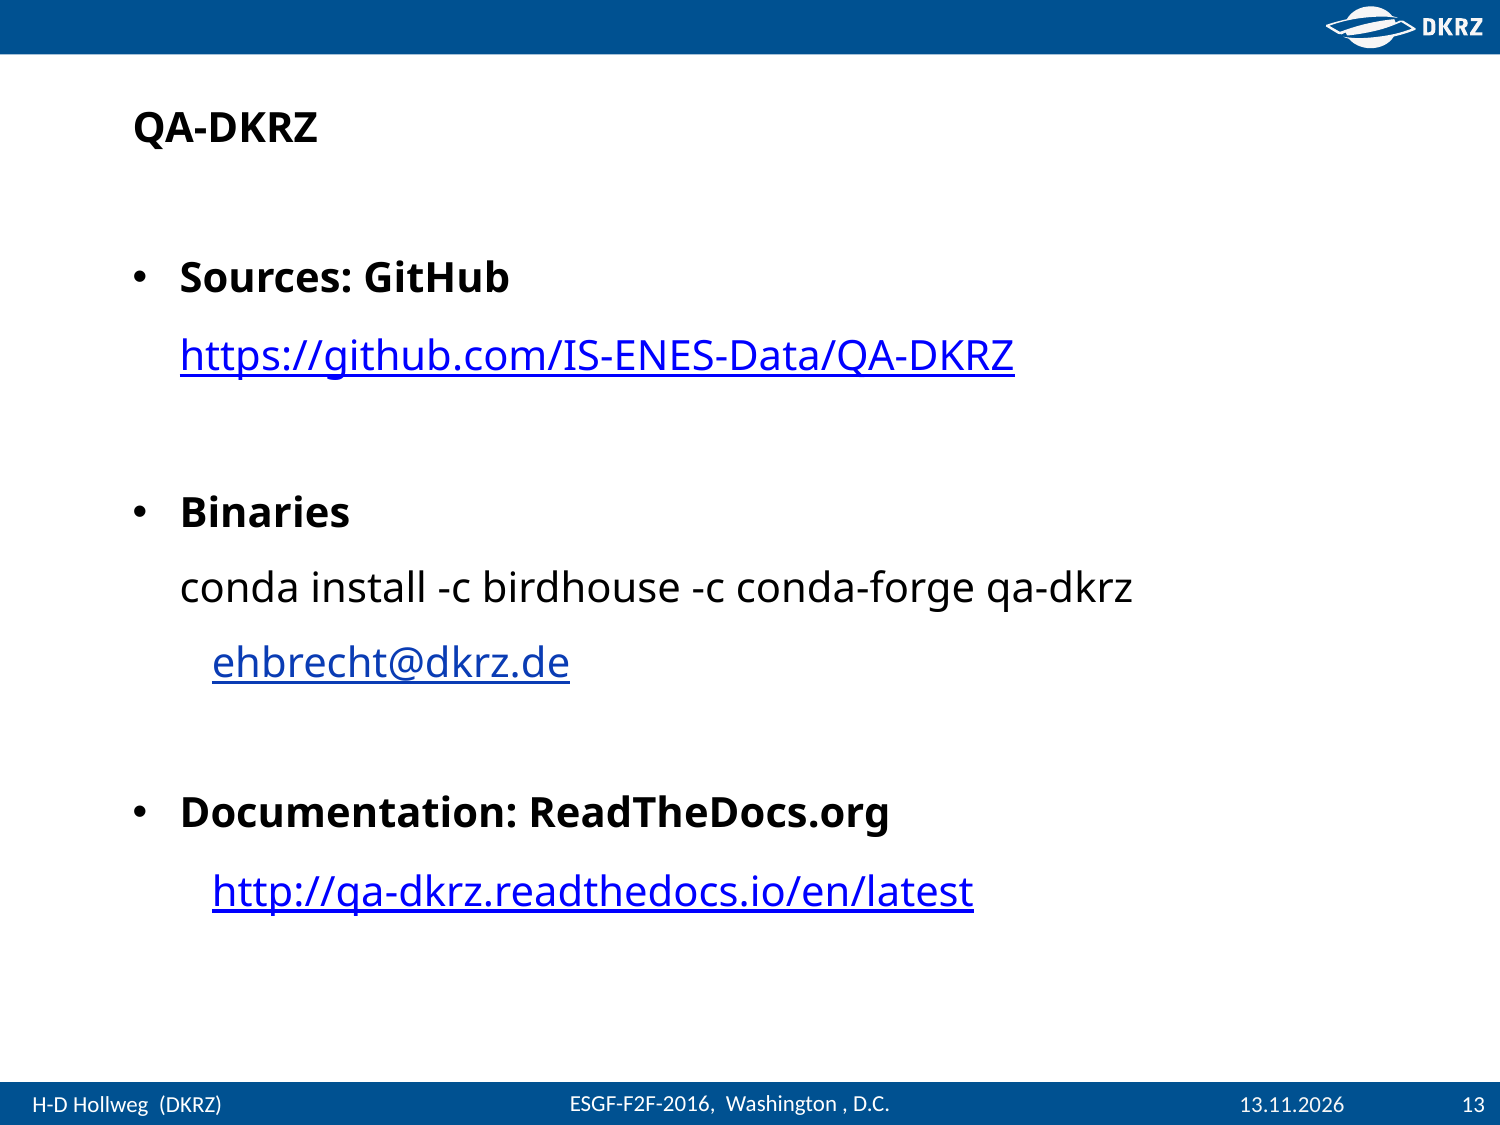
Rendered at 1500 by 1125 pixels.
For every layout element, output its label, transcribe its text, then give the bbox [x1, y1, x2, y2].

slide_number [1187, 1082, 1360, 1125]
slide_number 13 [1376, 1082, 1500, 1125]
text_box QA-DKRZ Sources: GitHub https://github.com/IS-ENES-Data/QA-DKRZ Binaries conda install -c birdhouse -c conda-forge qa-dkrz ehbrecht@dkrz.de Documentation: ReadTheDocs.org http://qa-dkrz.readthedocs.io/en/latest [117, 68, 1465, 929]
